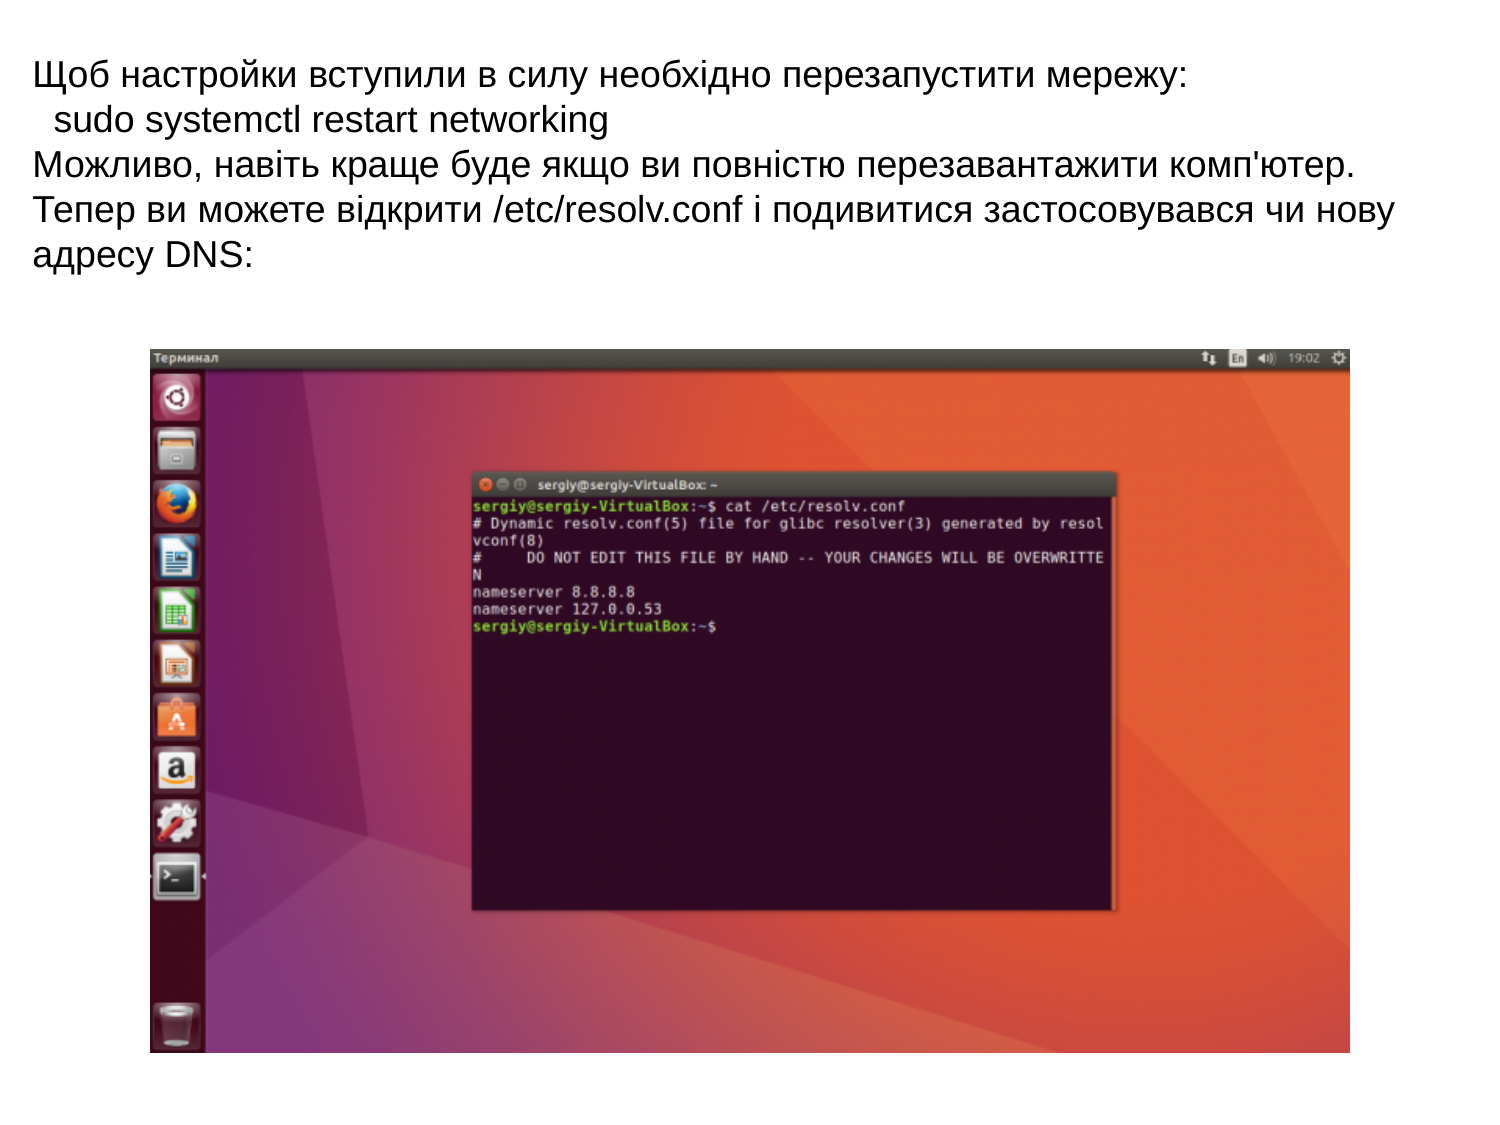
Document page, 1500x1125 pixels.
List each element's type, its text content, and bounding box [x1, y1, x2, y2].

picture [149, 349, 1351, 1054]
text_box Щоб настройки вступили в силу необхідно перезапустити мережу: sudo systemctl restart networking Можливо, навіть краще буде якщо ви повністю перезавантажити комп'ютер. Тепер ви можете відкрити /etc/resolv.conf і подивитися застосовувався чи нову адресу DNS: [17, 42, 1447, 283]
